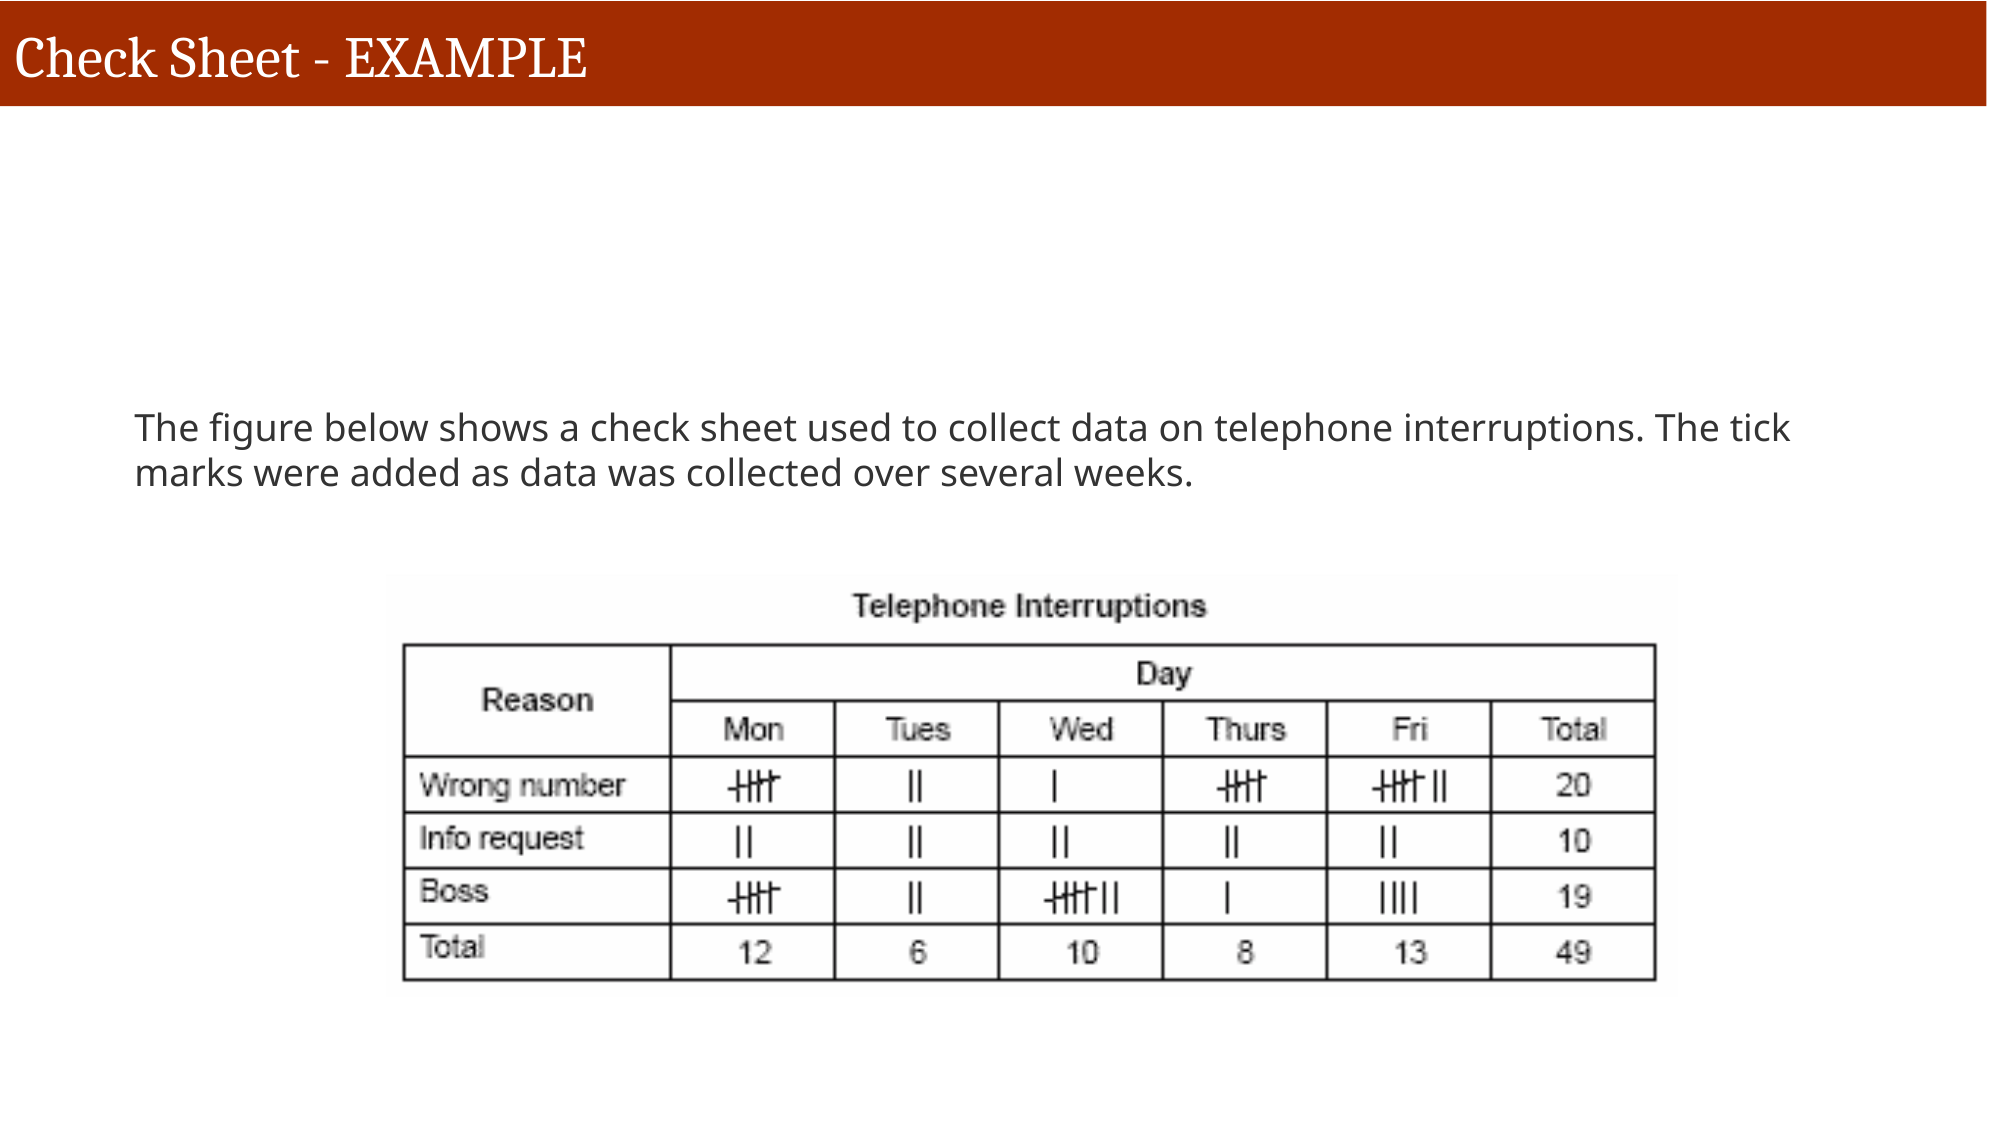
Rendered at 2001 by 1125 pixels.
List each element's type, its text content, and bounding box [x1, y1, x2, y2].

text_box The figure below shows a check sheet used to collect data on telephone interruptions. The tick marks were added as data was collected over several weeks. [119, 396, 1843, 501]
picture [386, 574, 1678, 997]
title Check Sheet - EXAMPLE [0, 1, 1987, 107]
